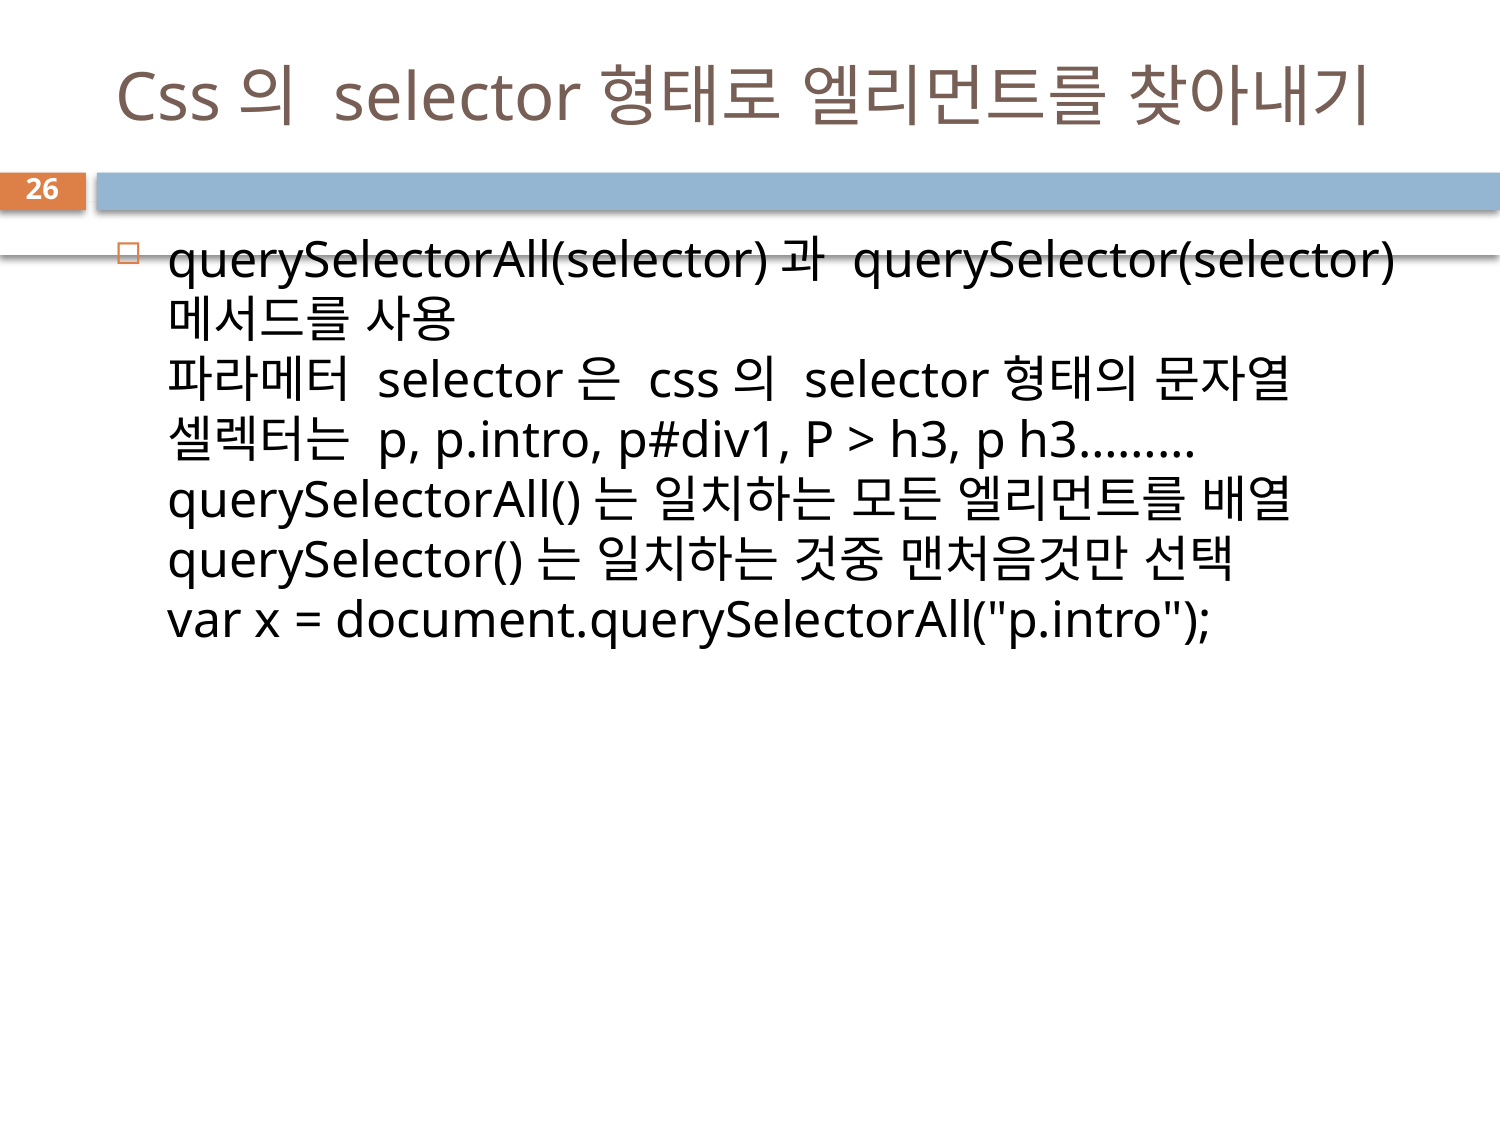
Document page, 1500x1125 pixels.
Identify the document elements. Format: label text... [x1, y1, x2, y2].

list querySelectorAll(selector)과 querySelector(selector) 메서드를 사용 파라메터 selector은 css의 selector형태의 문자열 셀렉터는 p, p.intro, p#div1, P > h3, p h3……… querySelectorAll()는 일치하는 모든 엘리먼트를 배열 querySelector()는 일치하는 것중 맨처음것만 선택 var x = document.querySelectorAll("p.intro"); [100, 219, 1438, 1047]
title Css의 selector형태로 엘리먼트를 찾아내기 [100, 37, 1438, 149]
slide_number 26 [0, 170, 87, 211]
